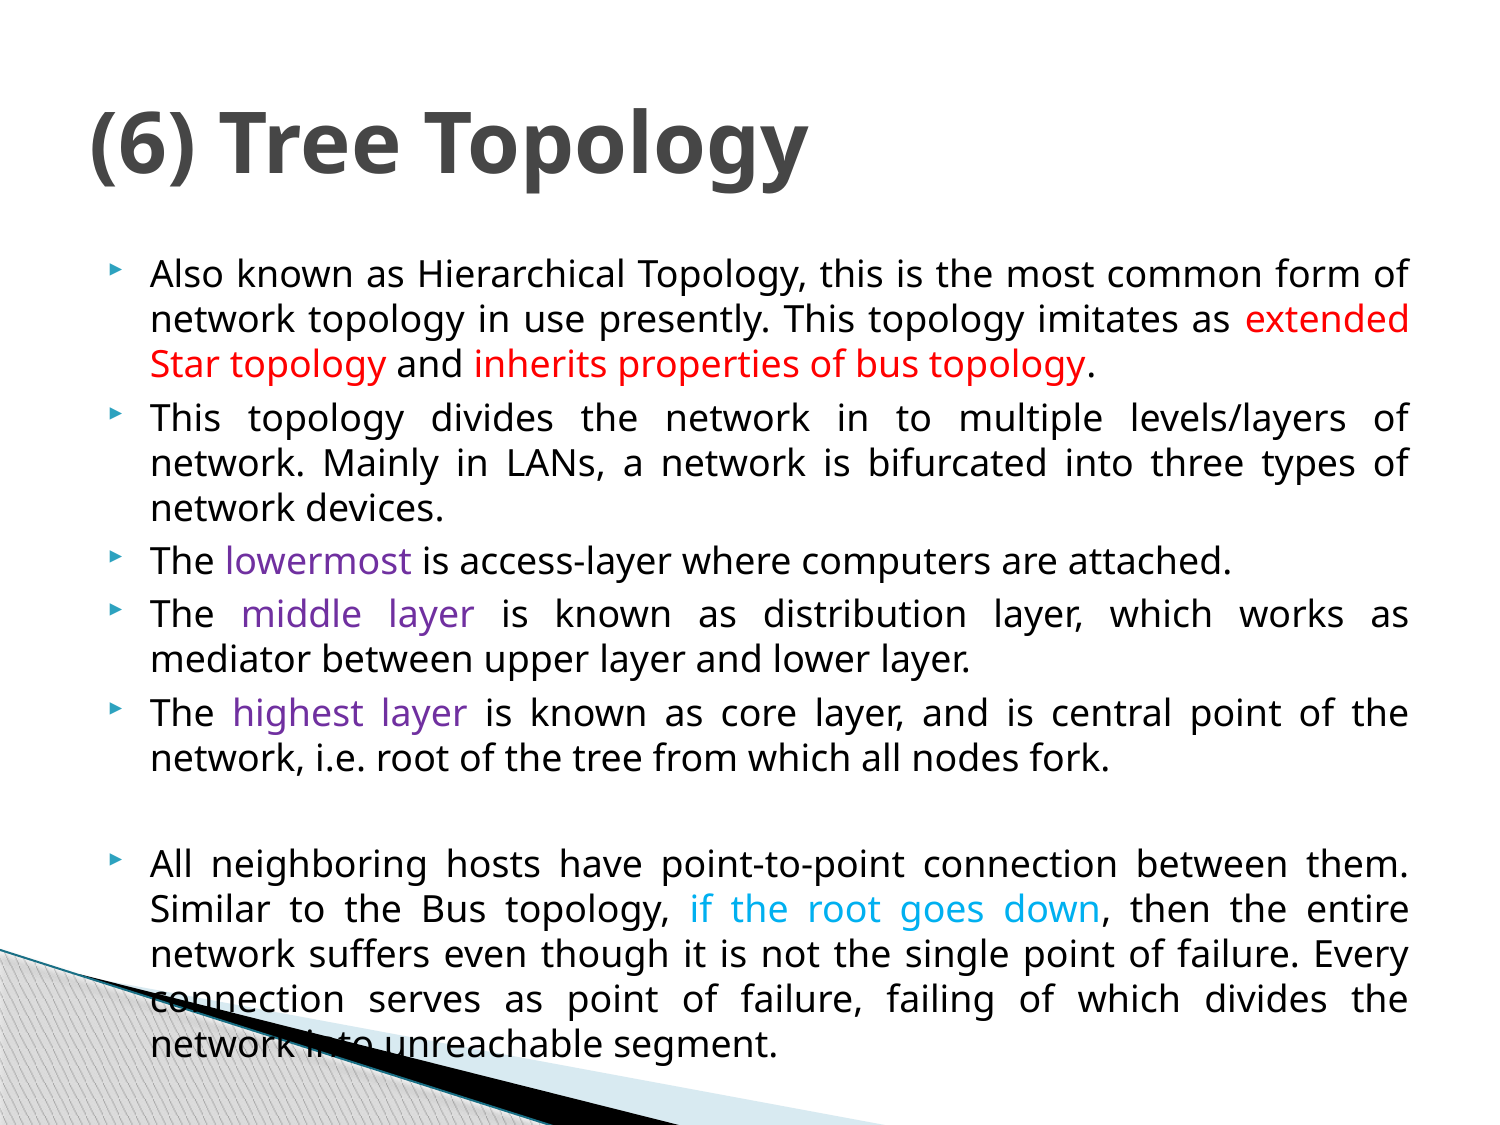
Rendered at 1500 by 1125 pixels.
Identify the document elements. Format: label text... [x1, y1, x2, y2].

list Also known as Hierarchical Topology, this is the most common form of network topology in use presently. This topology imitates as extended Star topology and inherits properties of bus topology. This topology divides the network in to multiple levels/layers of network. Mainly in LANs, a network is bifurcated into three types of network devices. The lowermost is access-layer where computers are attached. The middle layer is known as distribution layer, which works as mediator between upper layer and lower layer. The highest layer is known as core layer, and is central point of the network, i.e. root of the tree from which all nodes fork. All neighboring hosts have point-to-point connection between them. Similar to the Bus topology, if the root goes down, then the entire network suffers even though it is not the single point of failure. Every connection serves as point of failure, failing of which divides the network into unreachable segment. [75, 243, 1425, 1050]
title (6) Tree Topology [75, 45, 1425, 233]
